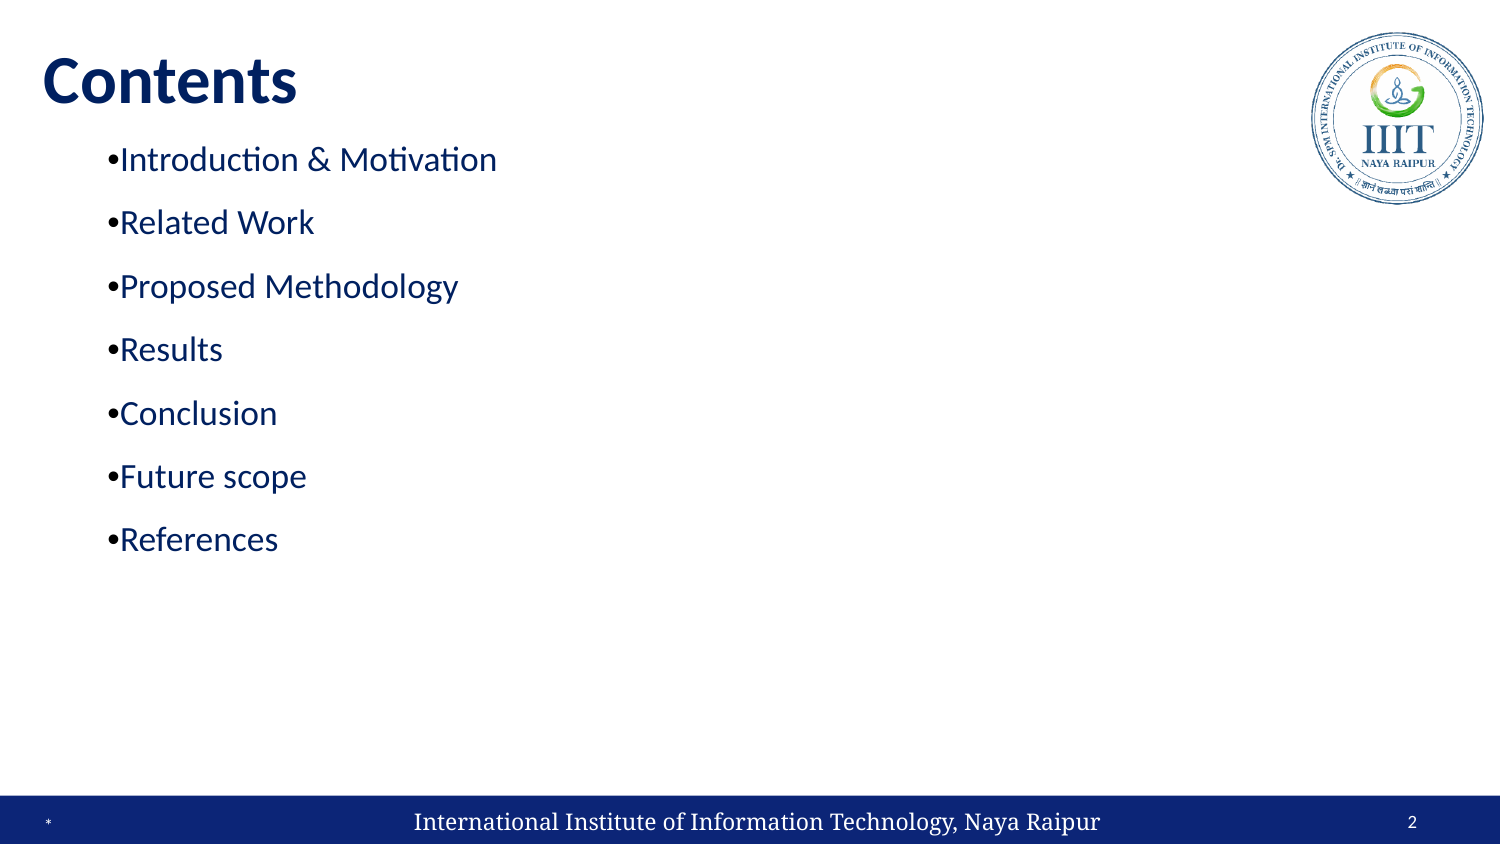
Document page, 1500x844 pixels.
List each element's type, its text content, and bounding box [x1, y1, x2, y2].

title Contents [32, 0, 1327, 164]
list •Introduction & Motivation •Related Work •Proposed Methodology •Results •Conclusion •Future scope •References [96, 130, 1391, 784]
text_box * [32, 806, 305, 844]
picture [1327, 28, 1487, 208]
text_box ‹#› [1184, 798, 1429, 844]
text_box International Institute of Information Technology, Naya Raipur [351, 798, 1164, 844]
